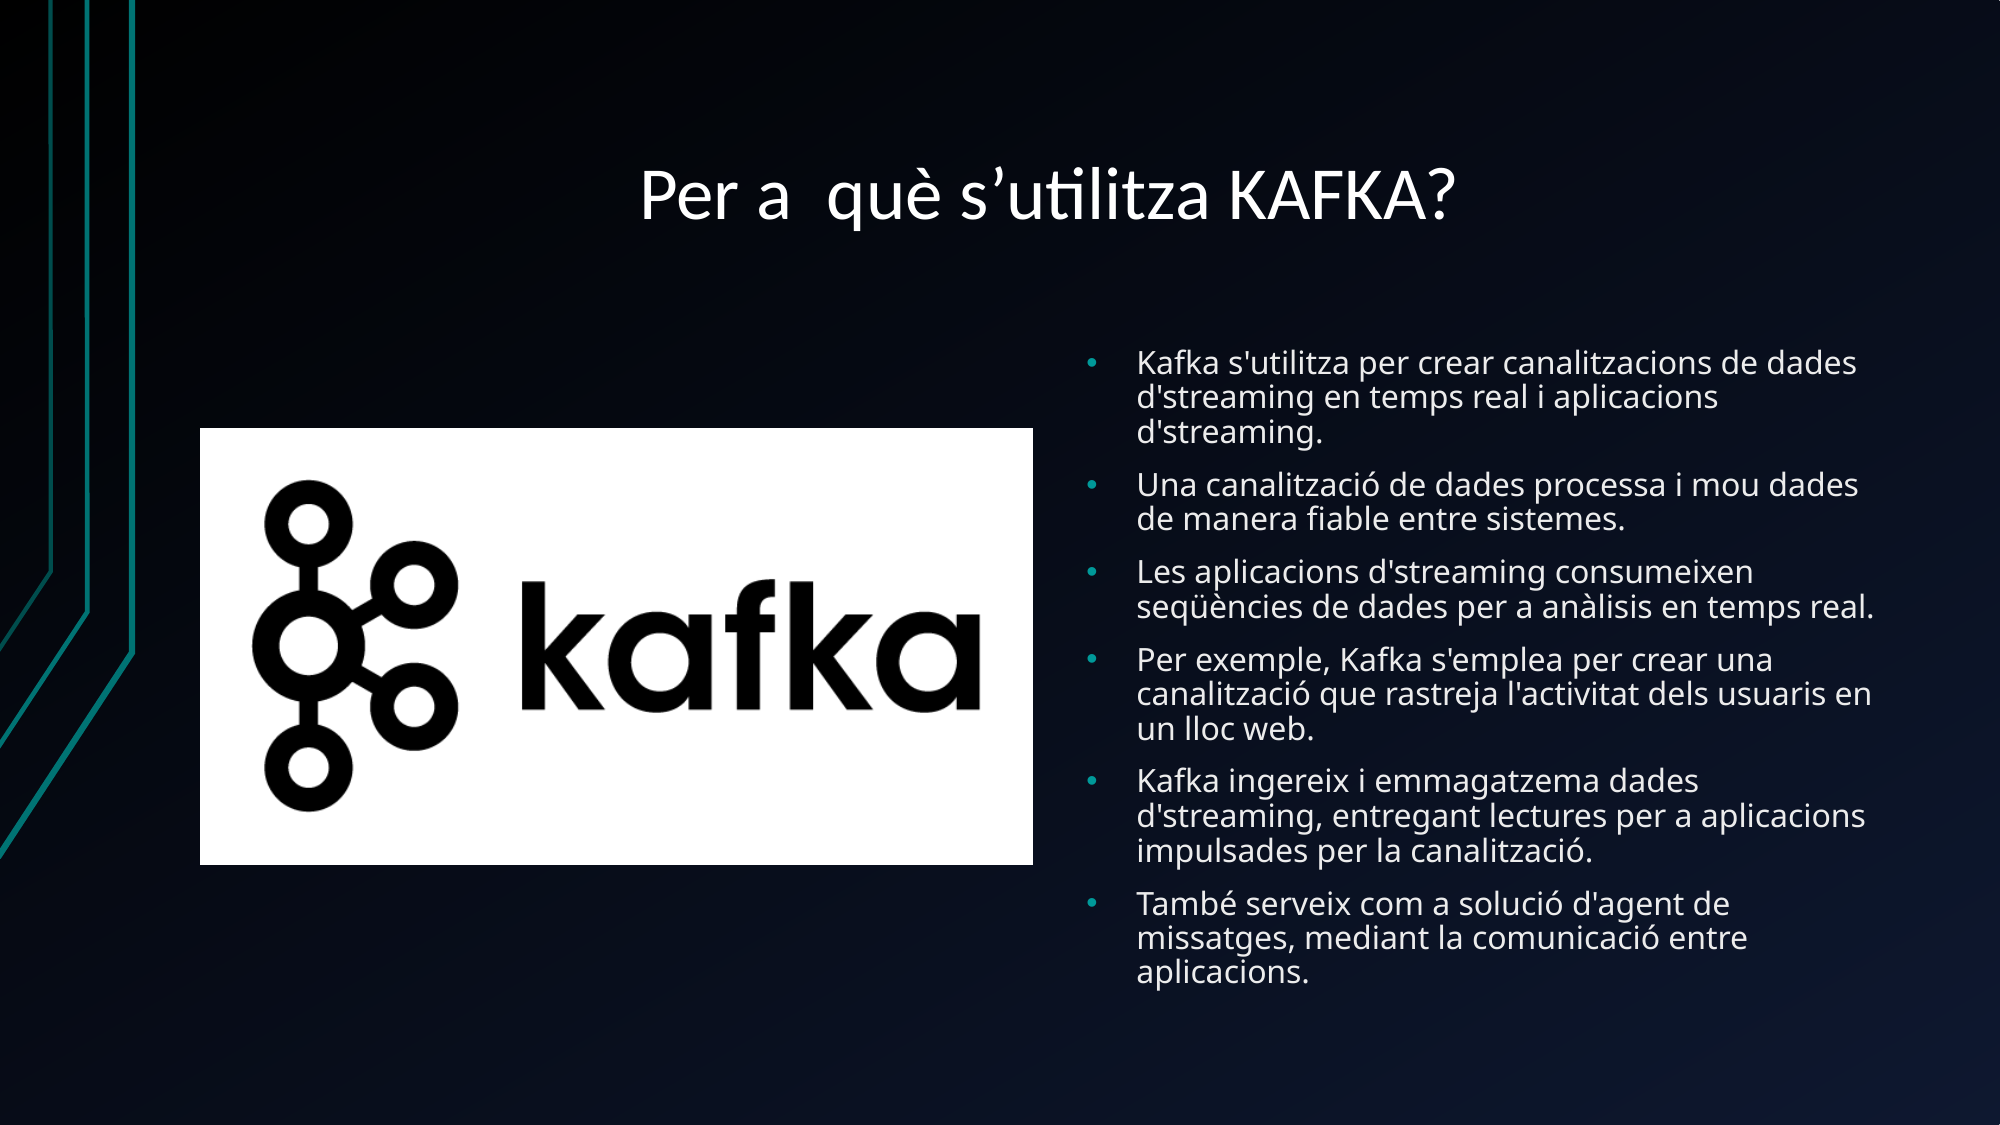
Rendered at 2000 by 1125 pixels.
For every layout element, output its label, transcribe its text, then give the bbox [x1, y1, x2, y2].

title Per a què s’utilitza KAFKA? [199, 45, 1900, 246]
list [199, 427, 1034, 866]
list Kafka s'utilitza per crear canalitzacions de dades d'streaming en temps real i aplicacions d'streaming. Una canalització de dades processa i mou dades de manera fiable entre sistemes. Les aplicacions d'streaming consumeixen seqüències de dades per a anàlisis en temps real. Per exemple, Kafka s'emplea per crear una canalització que rastreja l'activitat dels usuaris en un lloc web. Kafka ingereix i emmagatzema dades d'streaming, entregant lectures per a aplicacions impulsades per la canalització. També serveix com a solució d'agent de missatges, mediant la comunicació entre aplicacions. [1066, 279, 1900, 1013]
